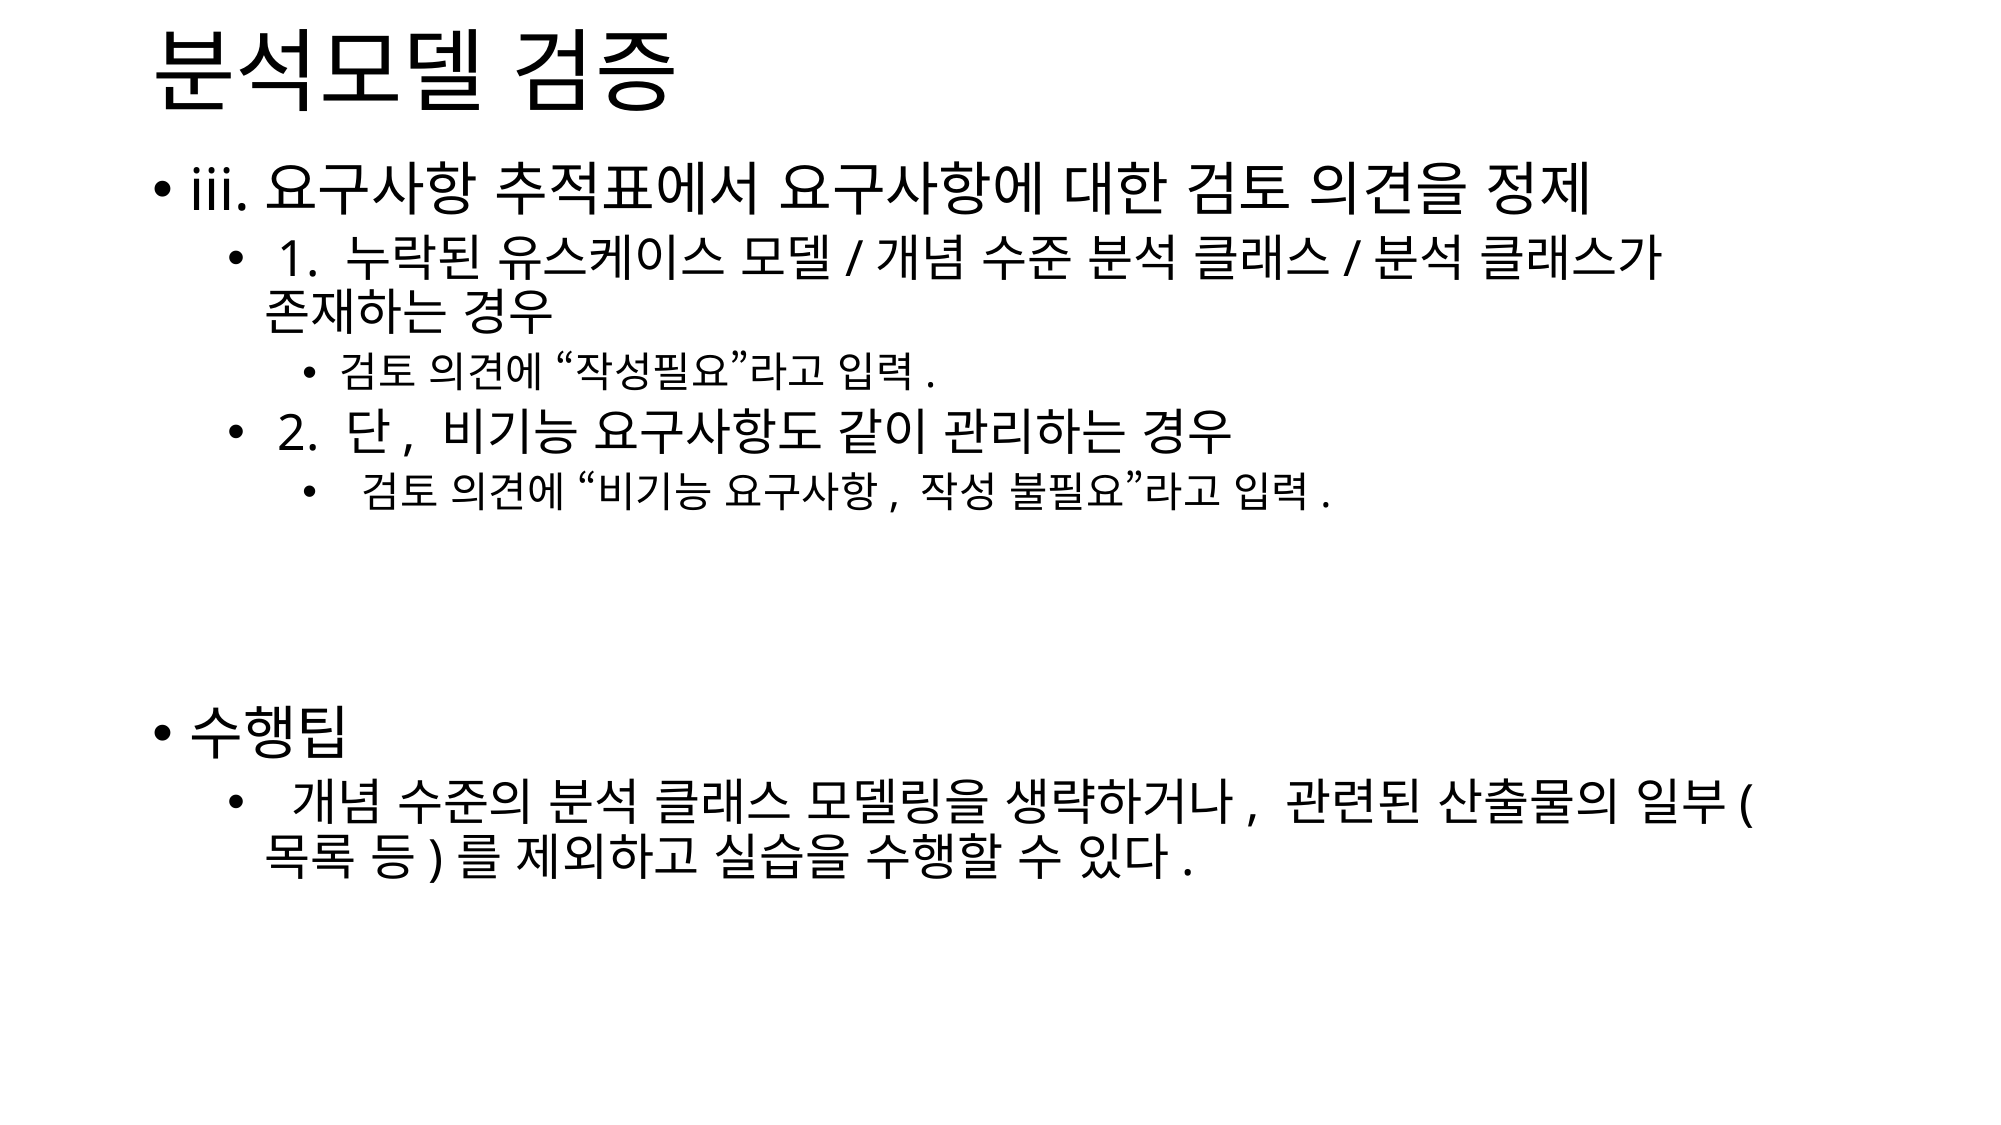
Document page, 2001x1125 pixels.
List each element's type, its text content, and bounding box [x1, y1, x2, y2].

list iii.요구사항 추적표에서 요구사항에 대한 검토 의견을 정제 1. 누락된 유스케이스 모델/개념 수준 분석 클래스/분석 클래스가 존재하는 경우 검토 의견에 “작성필요”라고 입력. 2. 단, 비기능 요구사항도 같이 관리하는 경우 검토 의견에 “비기능 요구사항, 작성 불필요”라고 입력. 수행팁 개념 수준의 분석 클래스 모델링을 생략하거나, 관련된 산출물의 일부(목록 등)를 제외하고 실습을 수행할 수 있다. [137, 152, 1863, 1014]
title 분석모델 검증 [137, 18, 1863, 132]
